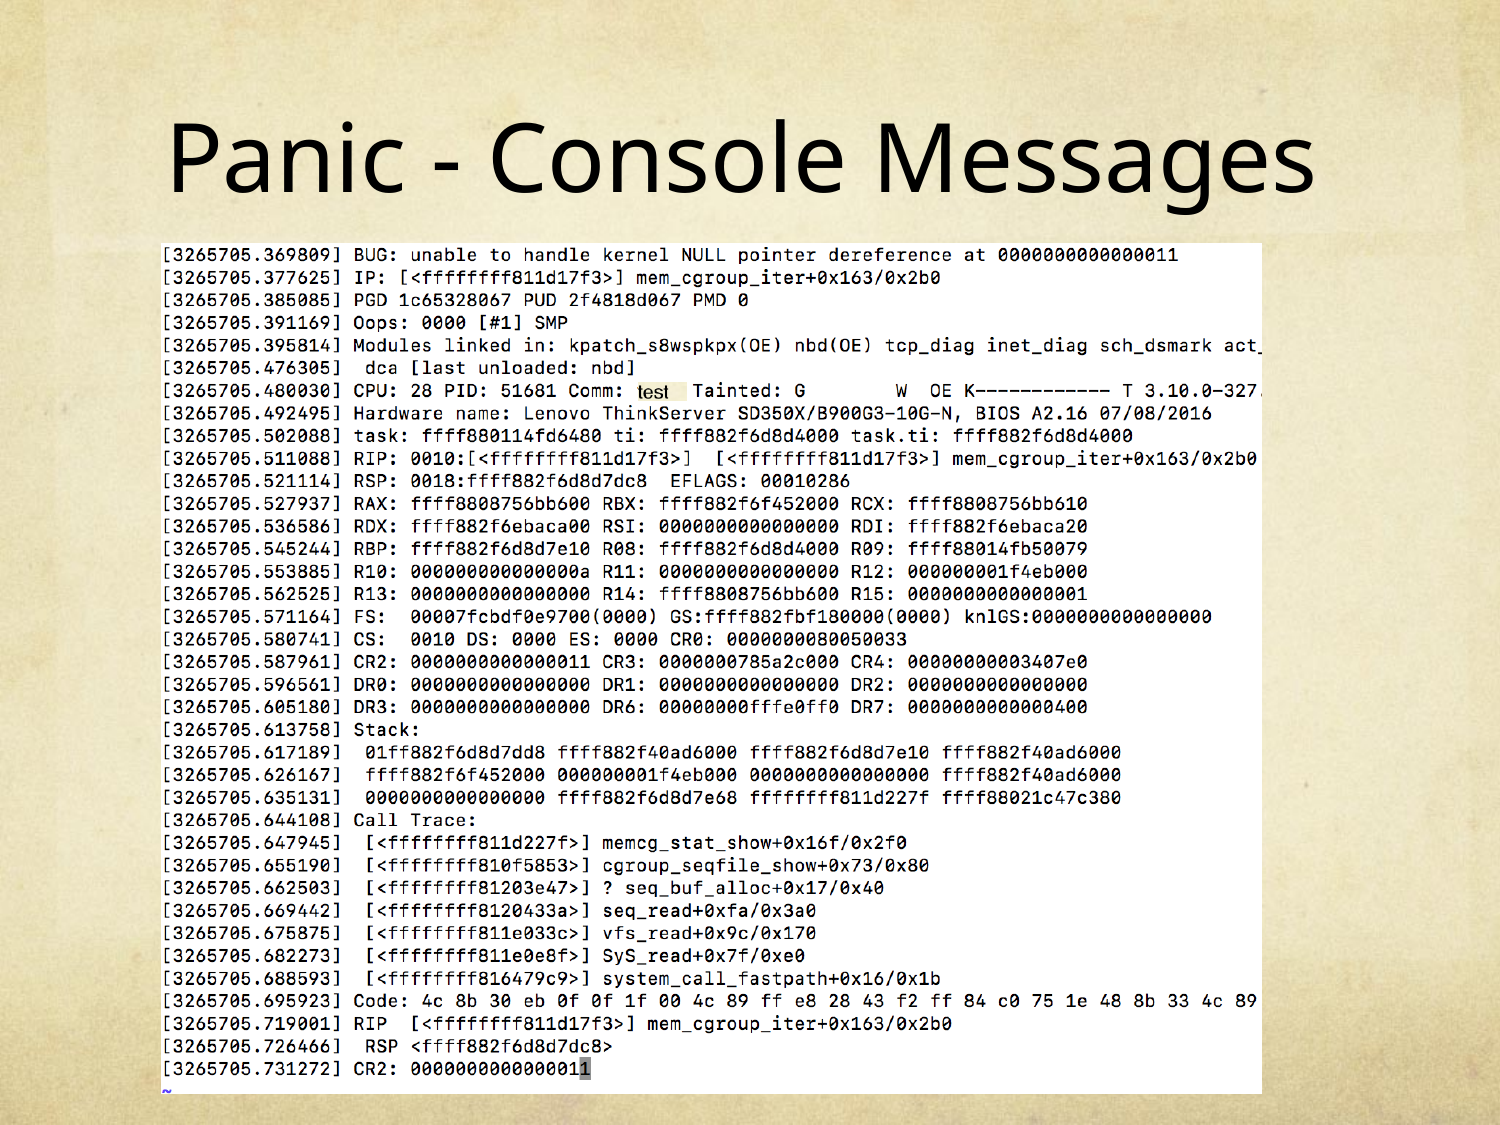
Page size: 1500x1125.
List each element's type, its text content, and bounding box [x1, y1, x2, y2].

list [0, 243, 1478, 1095]
picture [0, 0, 1500, 1125]
title Panic - Console Messages [150, 82, 1369, 225]
